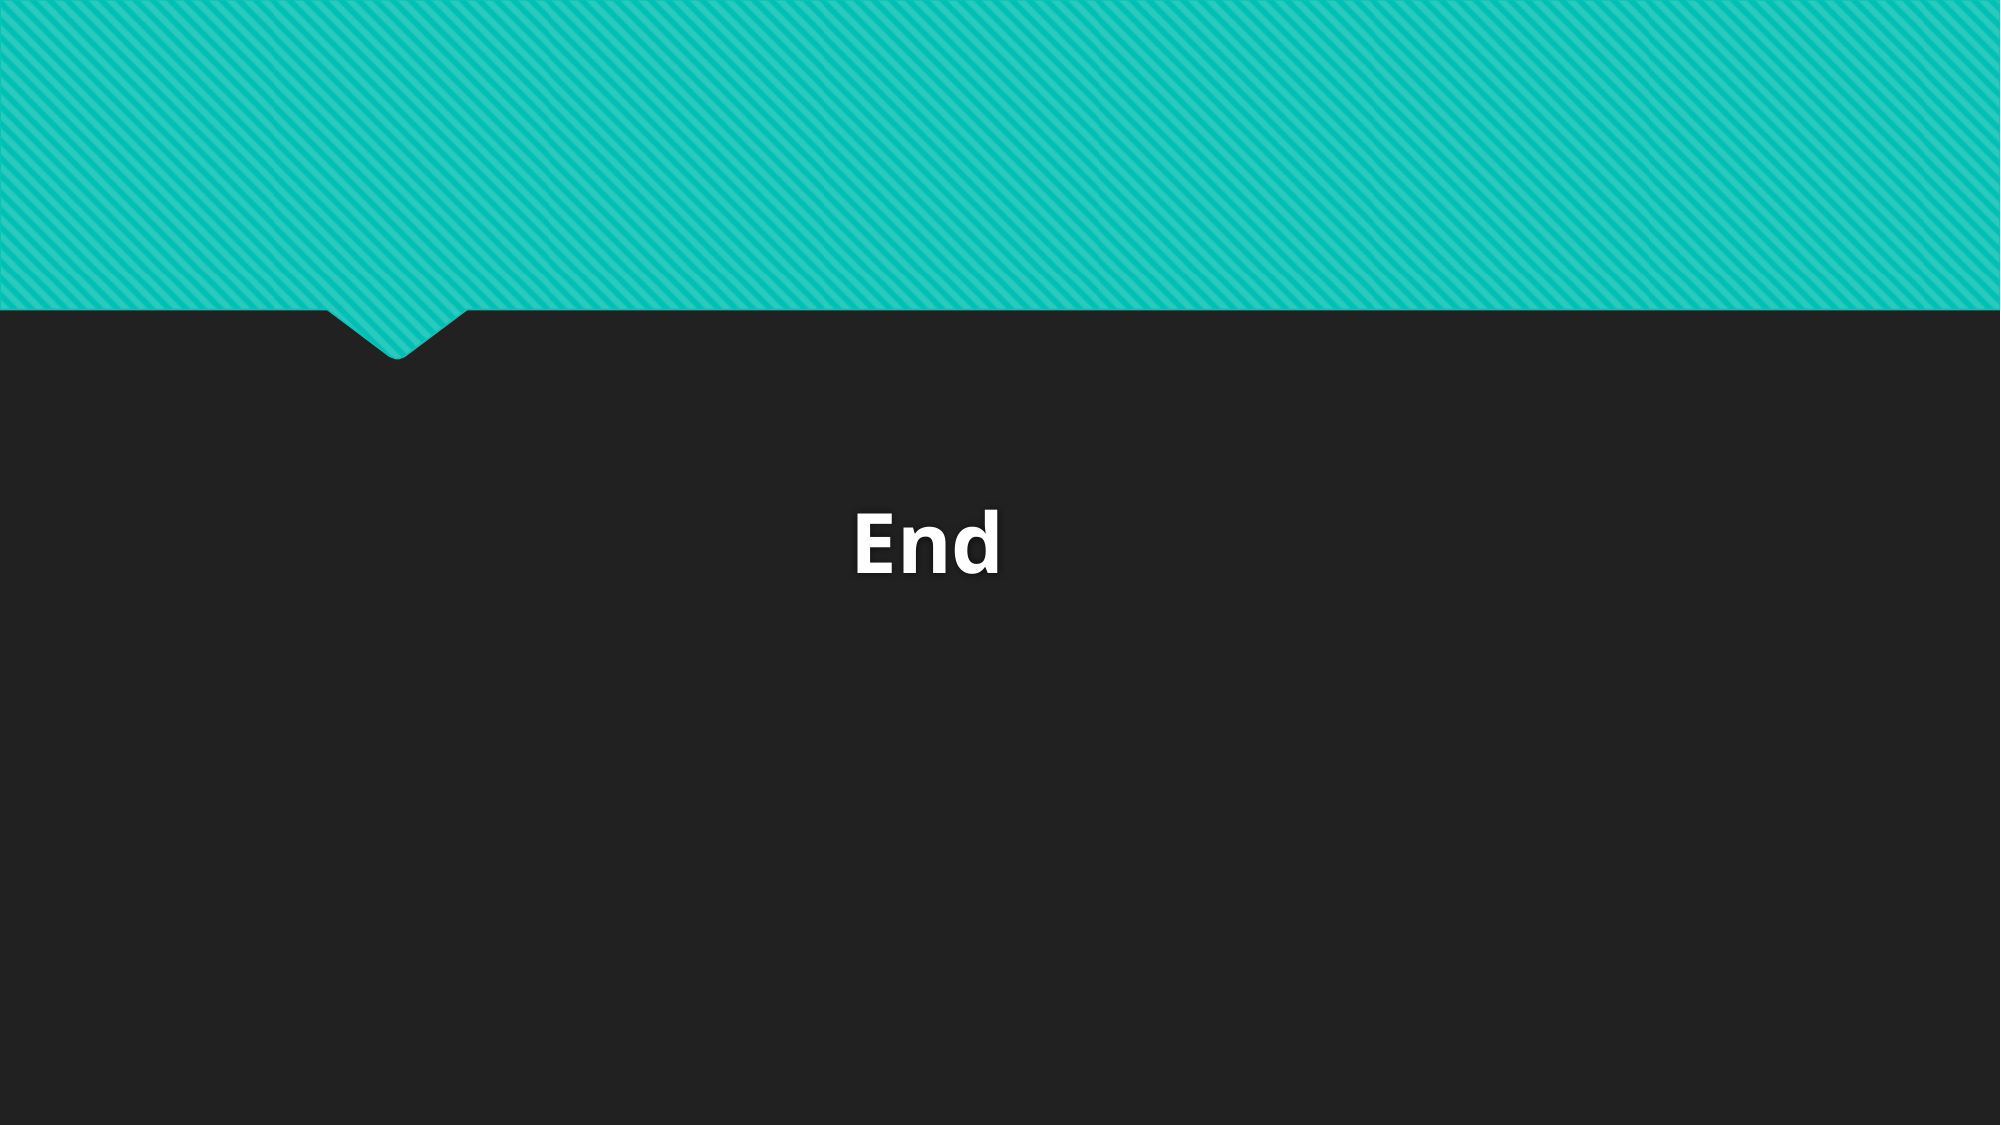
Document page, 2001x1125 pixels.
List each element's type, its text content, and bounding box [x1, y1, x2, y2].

title End [835, 438, 2000, 598]
